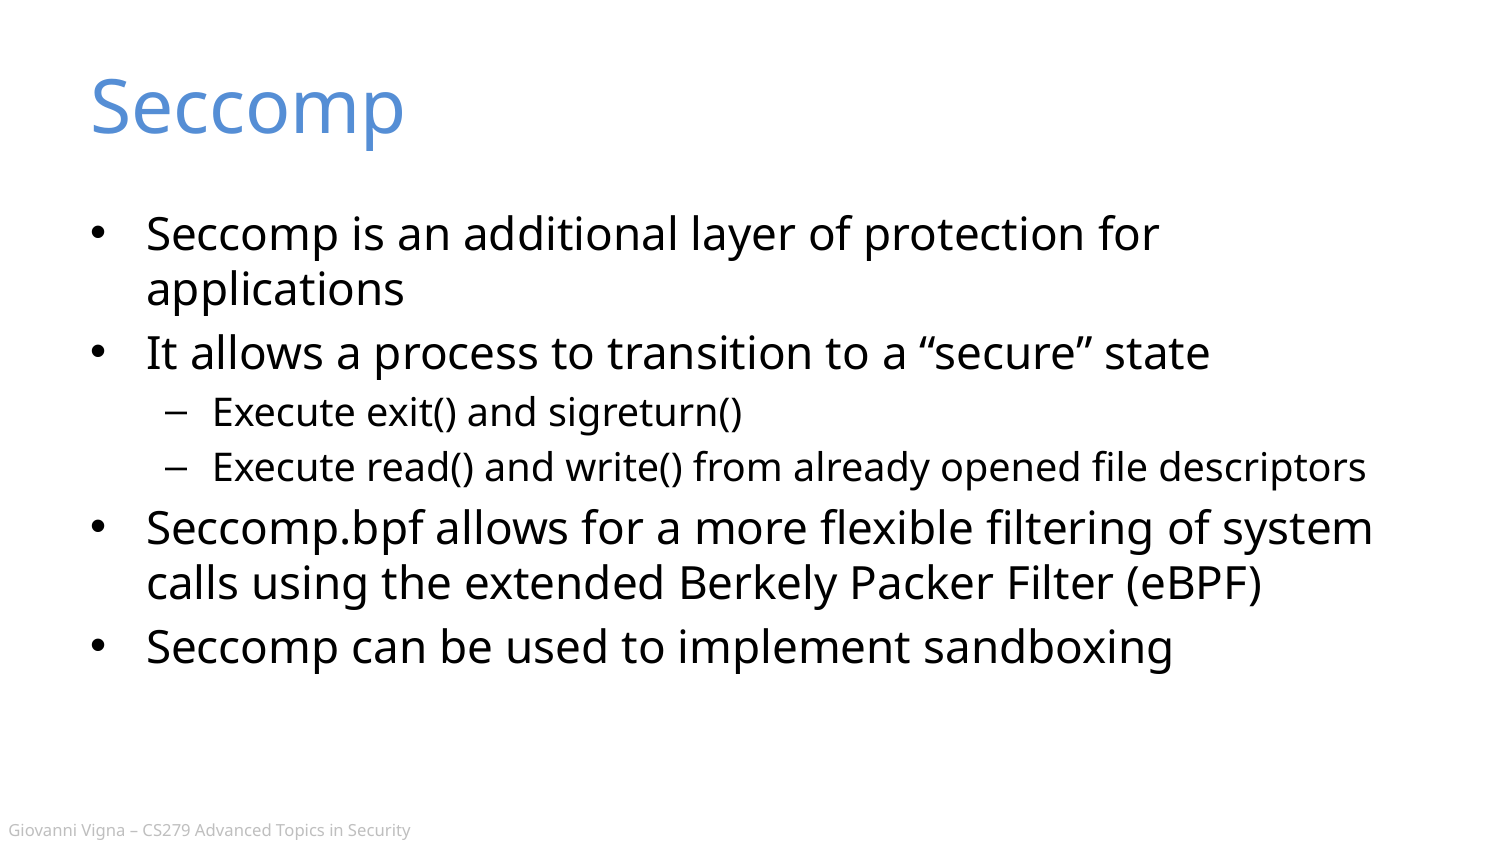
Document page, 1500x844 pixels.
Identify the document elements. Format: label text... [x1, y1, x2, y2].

title Seccomp [75, 33, 1425, 175]
list Seccomp is an additional layer of protection for applications It allows a process to transition to a “secure” state Execute exit() and sigreturn() Execute read() and write() from already opened file descriptors Seccomp.bpf allows for a more flexible filtering of system calls using the extended Berkely Packer Filter (eBPF) Seccomp can be used to implement sandboxing [75, 196, 1425, 813]
